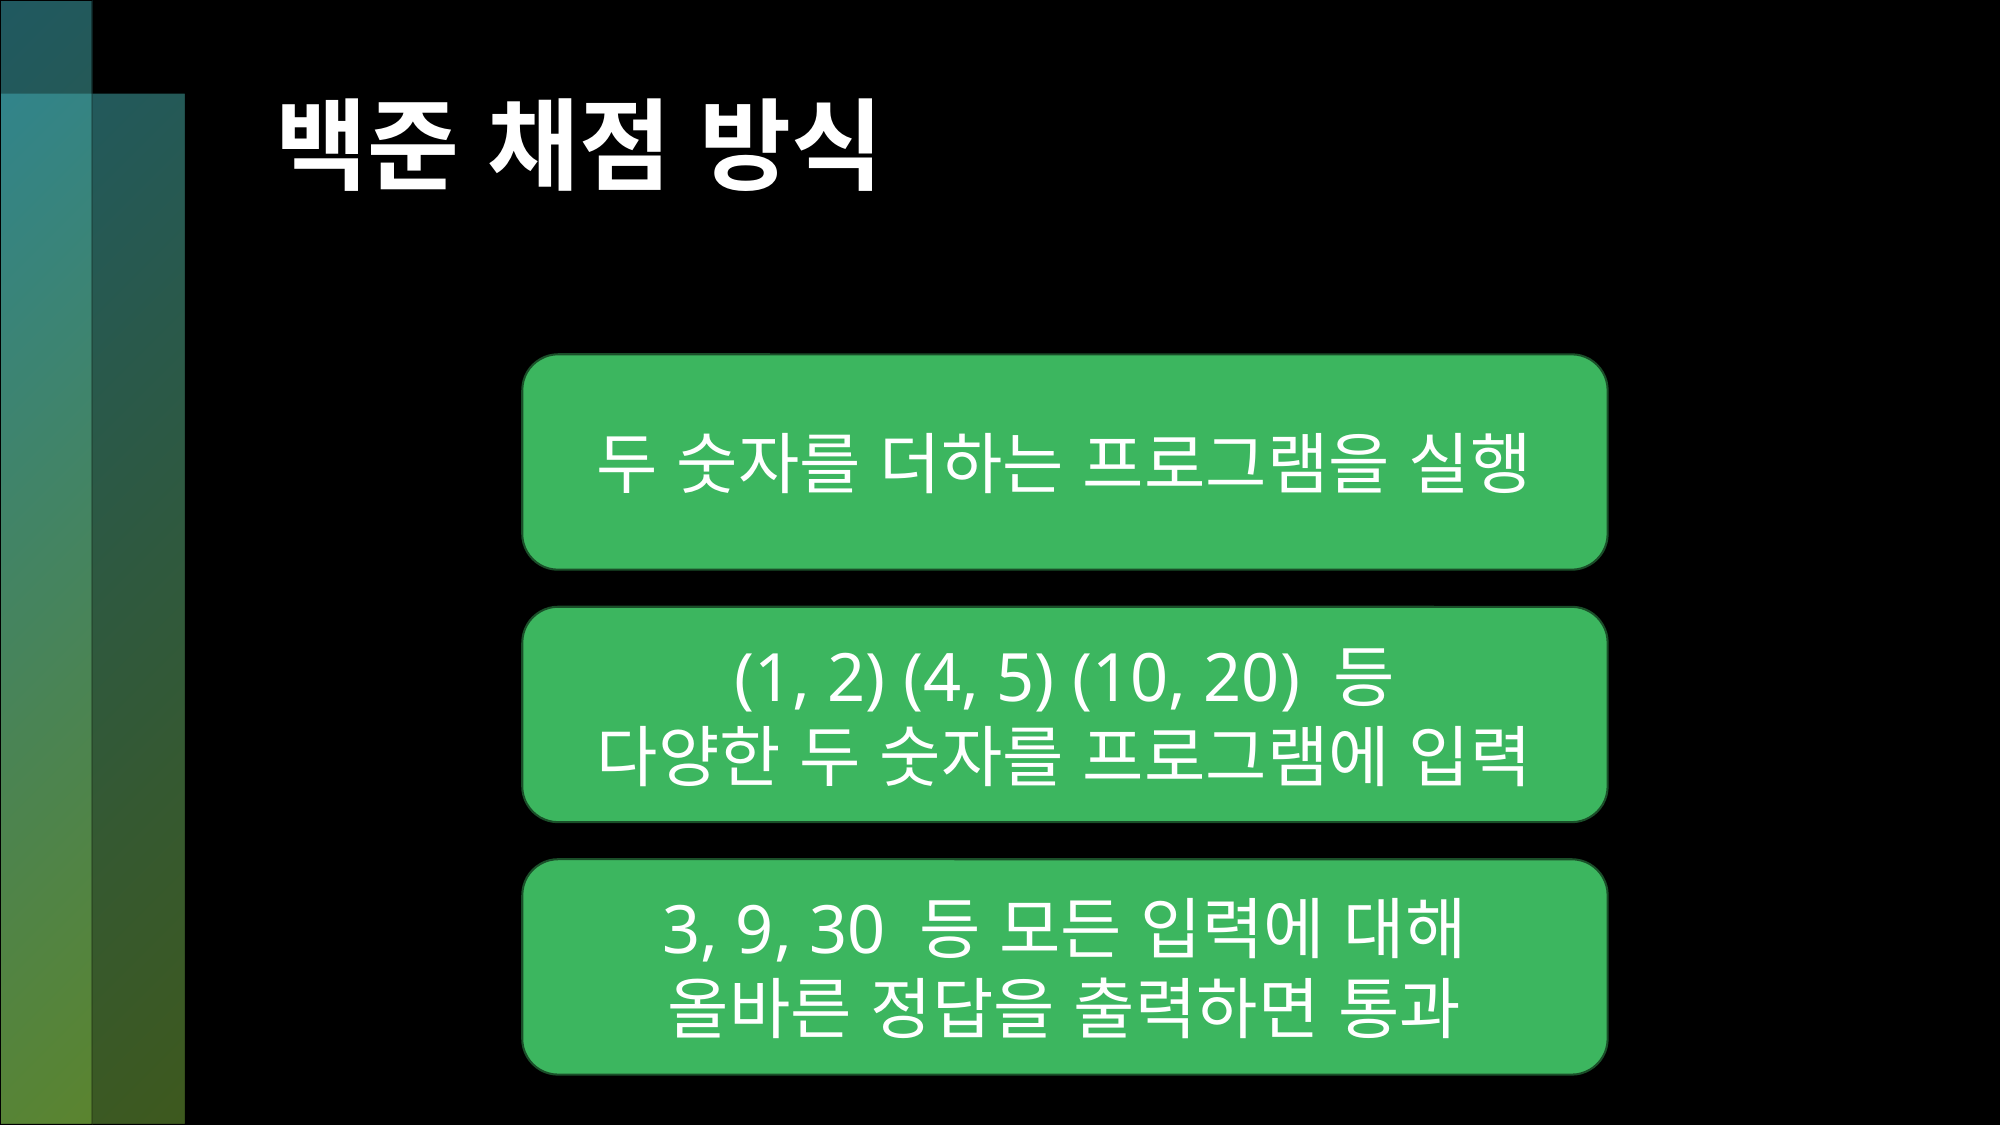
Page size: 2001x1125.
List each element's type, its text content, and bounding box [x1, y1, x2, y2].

text_box 3, 9, 30 등 모든 입력에 대해 올바른 정답을 출력하면 통과 [521, 858, 1609, 1076]
text_box 두 숫자를 더하는 프로그램을 실행 [521, 353, 1609, 571]
text_box (1, 2) (4, 5) (10, 20) 등 다양한 두 숫자를 프로그램에 입력 [521, 605, 1609, 824]
title 백준 채점 방식 [260, 74, 1817, 329]
